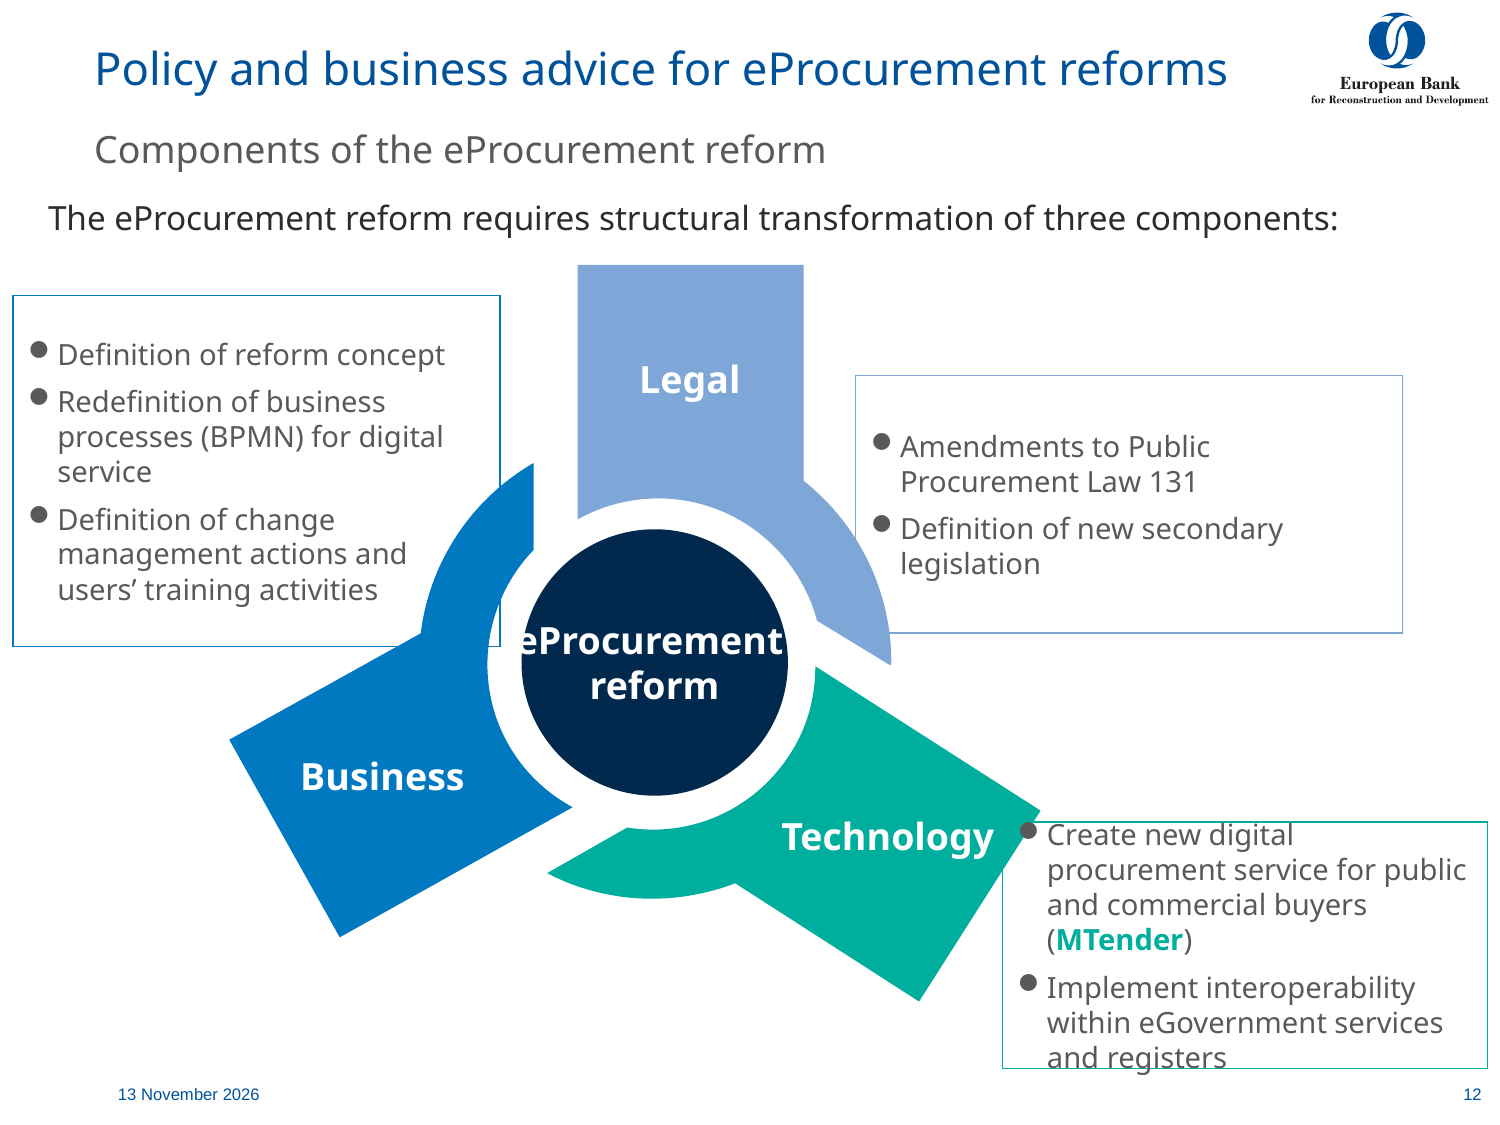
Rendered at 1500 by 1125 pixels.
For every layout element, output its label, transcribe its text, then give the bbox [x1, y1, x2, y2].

text_box Create new digital procurement service for public and commercial buyers (MTender) Implement interoperability within eGovernment services and registers [1002, 821, 1488, 1069]
text_box Amendments to Public Procurement Law 131 Definition of new secondary legislation [1045, 375, 1403, 633]
title Policy and business advice for eProcurement reforms [94, 16, 1241, 118]
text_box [229, 264, 1041, 1002]
text_box Components of the eProcurement reform [94, 119, 1359, 179]
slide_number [117, 1062, 425, 1125]
text_box The eProcurement reform requires structural transformation of three components: [33, 190, 1459, 245]
text_box Definition of reform concept Redefinition of business processes (BPMN) for digital service Definition of change management actions and users’ training activities [12, 295, 223, 647]
slide_number 12 [1422, 1069, 1482, 1125]
